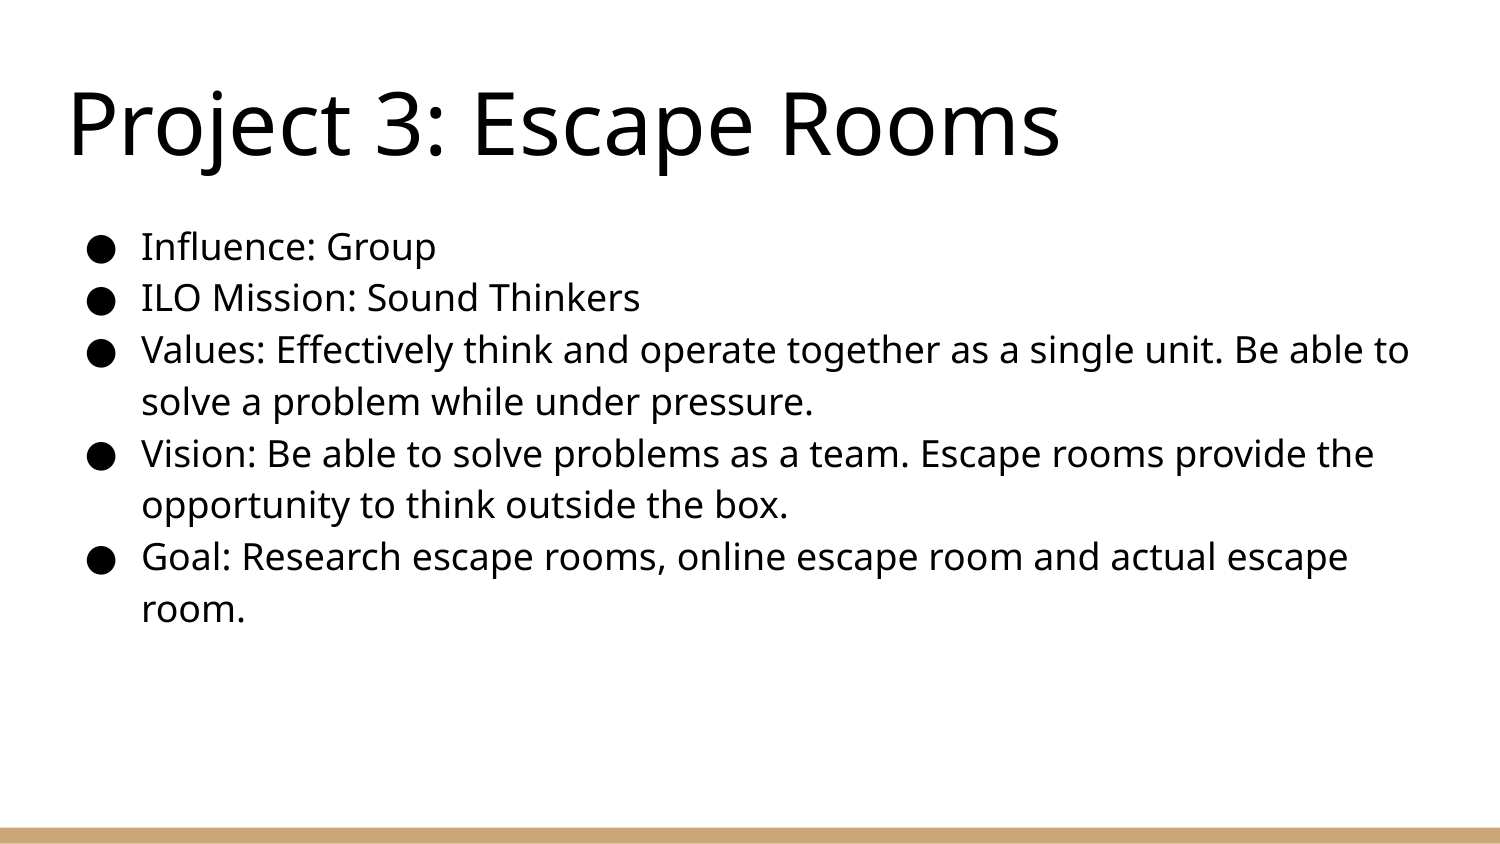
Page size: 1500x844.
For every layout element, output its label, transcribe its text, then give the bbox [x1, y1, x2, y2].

list Influence: Group ILO Mission: Sound Thinkers Values: Effectively think and operate together as a single unit. Be able to solve a problem while under pressure. Vision: Be able to solve problems as a team. Escape rooms provide the opportunity to think outside the box. Goal: Research escape rooms, online escape room and actual escape room. [51, 200, 1449, 752]
title Project 3: Escape Rooms [51, 51, 1449, 189]
